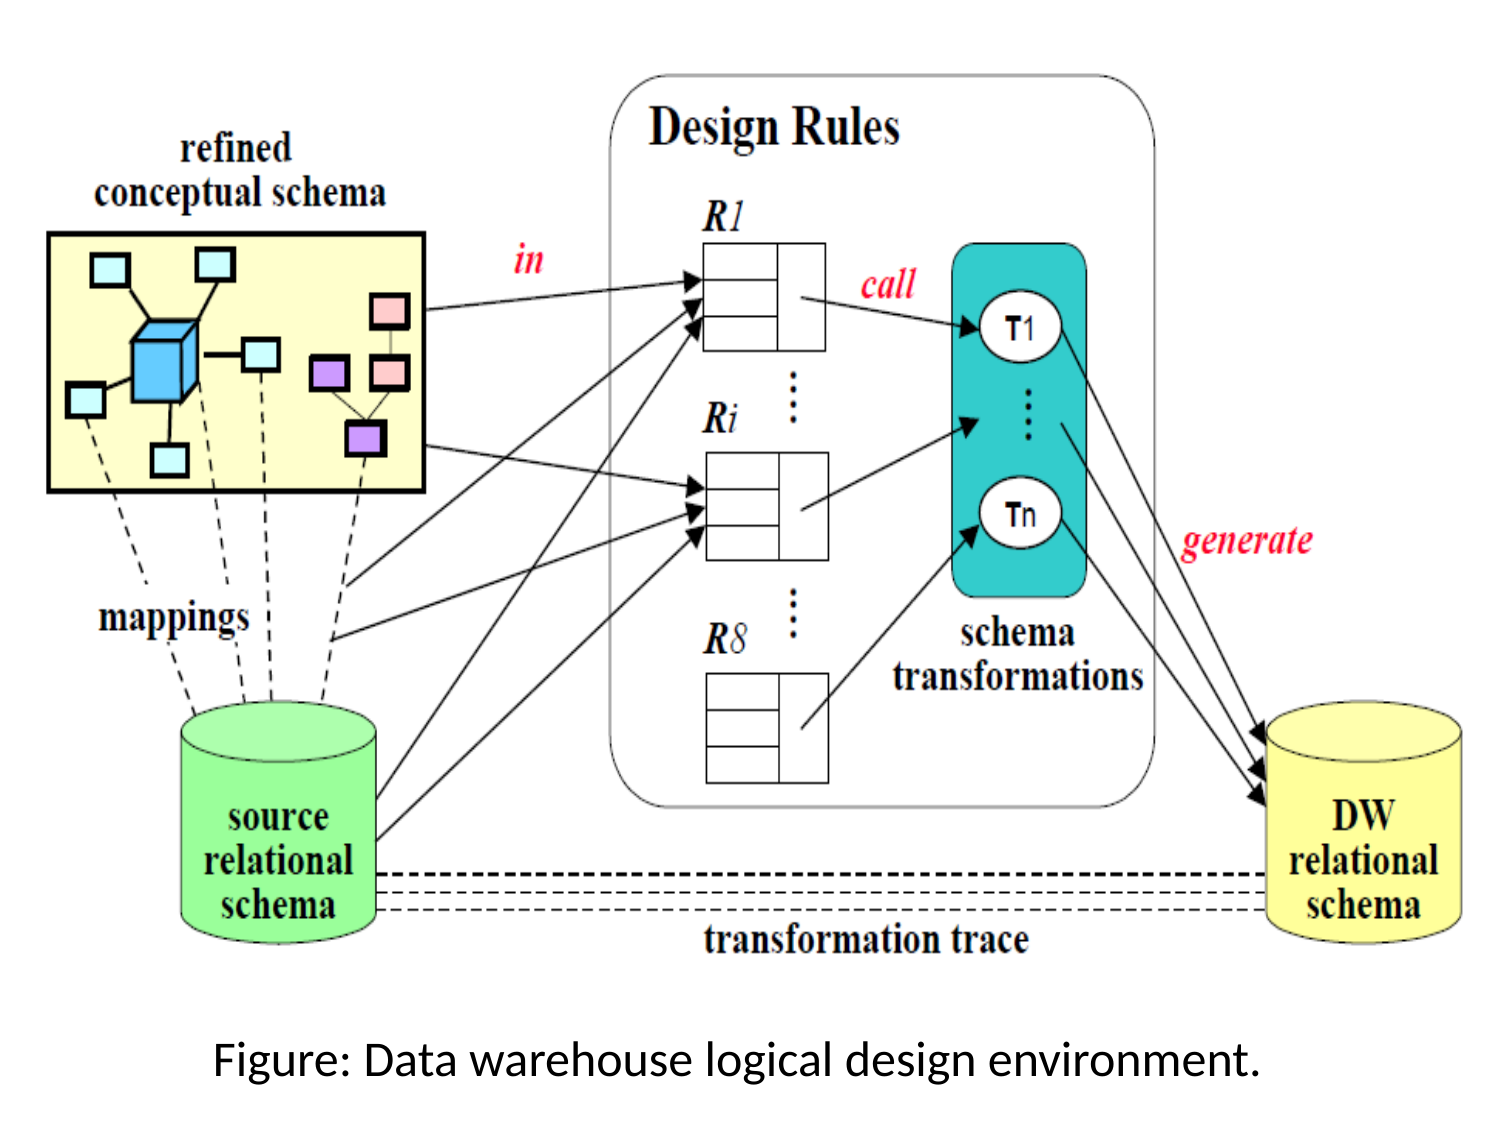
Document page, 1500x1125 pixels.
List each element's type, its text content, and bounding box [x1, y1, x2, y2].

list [28, 49, 1476, 1013]
title Figure: Data warehouse logical design environment. [24, 1017, 1450, 1100]
